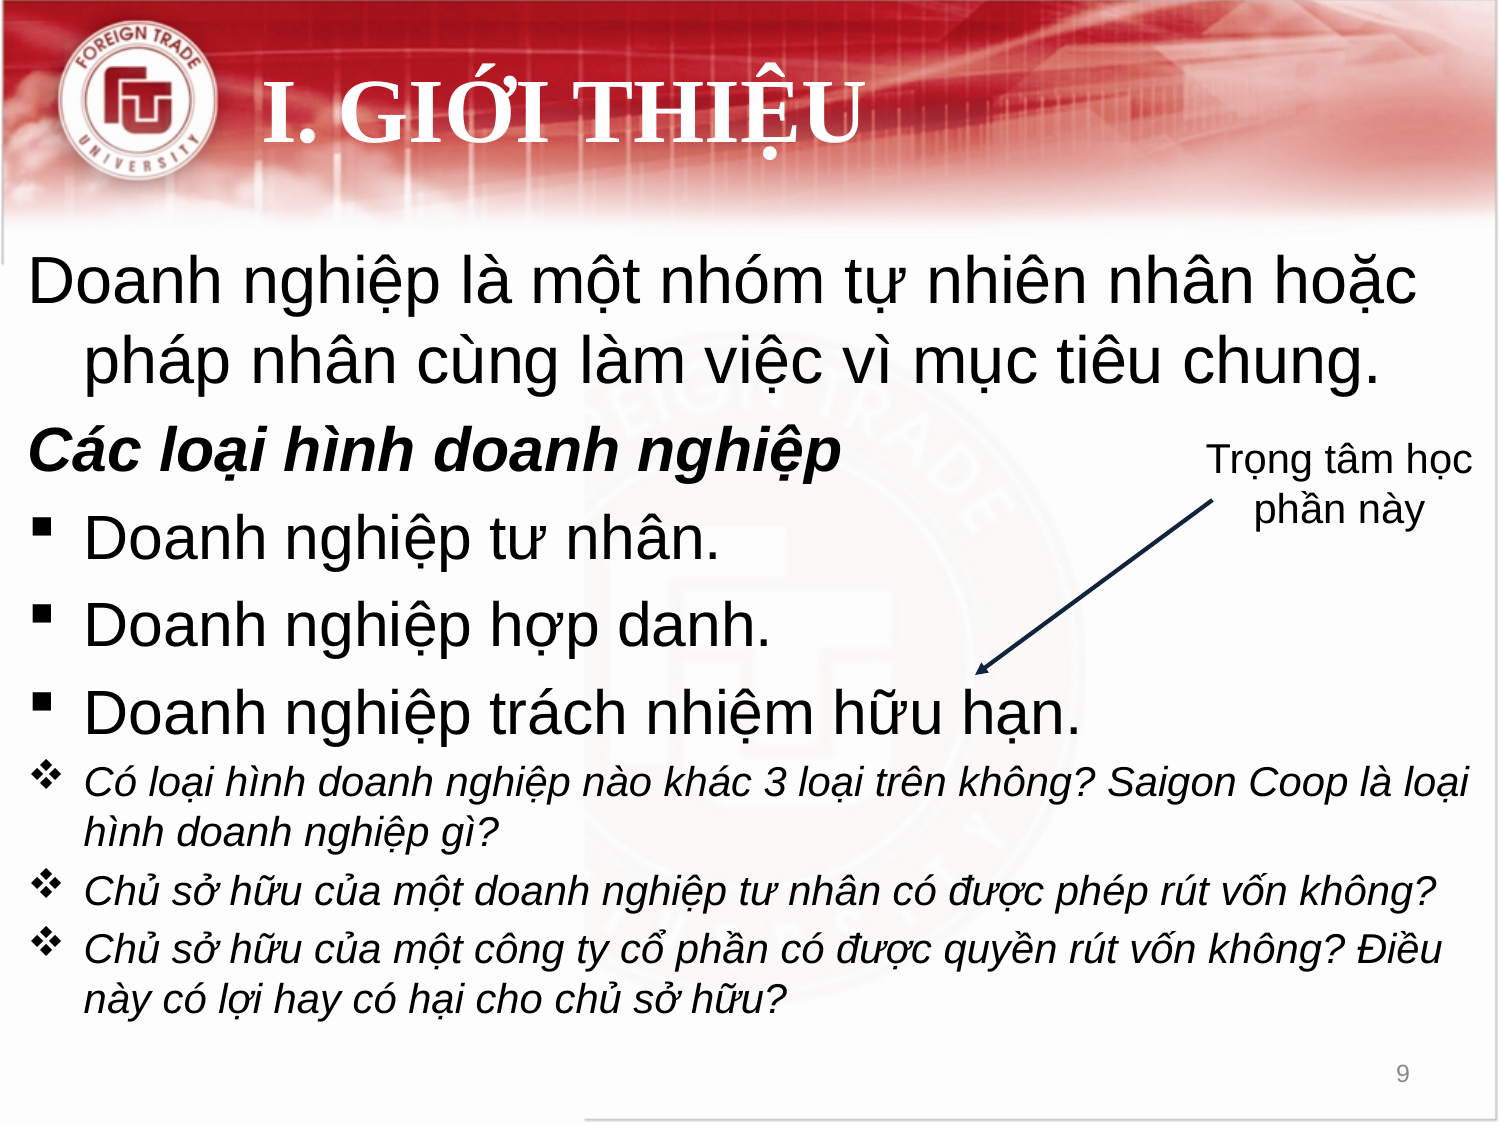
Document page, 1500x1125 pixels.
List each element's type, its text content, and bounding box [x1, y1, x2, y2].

picture [0, 0, 1500, 1125]
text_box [974, 499, 1213, 676]
list Doanh nghiệp là một nhóm tự nhiên nhân hoặc pháp nhân cùng làm việc vì mục tiêu chung. Các loại hình doanh nghiệp Doanh nghiệp tư nhân. Doanh nghiệp hợp danh. Doanh nghiệp trách nhiệm hữu hạn. Có loại hình doanh nghiệp nào khác 3 loại trên không? Saigon Coop là loại hình doanh nghiệp gì? Chủ sở hữu của một doanh nghiệp tư nhân có được phép rút vốn không? Chủ sở hữu của một công ty cổ phần có được quyền rút vốn không? Điều này có lợi hay có hại cho chủ sở hữu? [12, 229, 1500, 1001]
title I. GIỚI THIỆU [245, 23, 1500, 188]
text_box Trọng tâm học phần này [1149, 424, 1500, 540]
slide_number 9 [1074, 1042, 1425, 1103]
